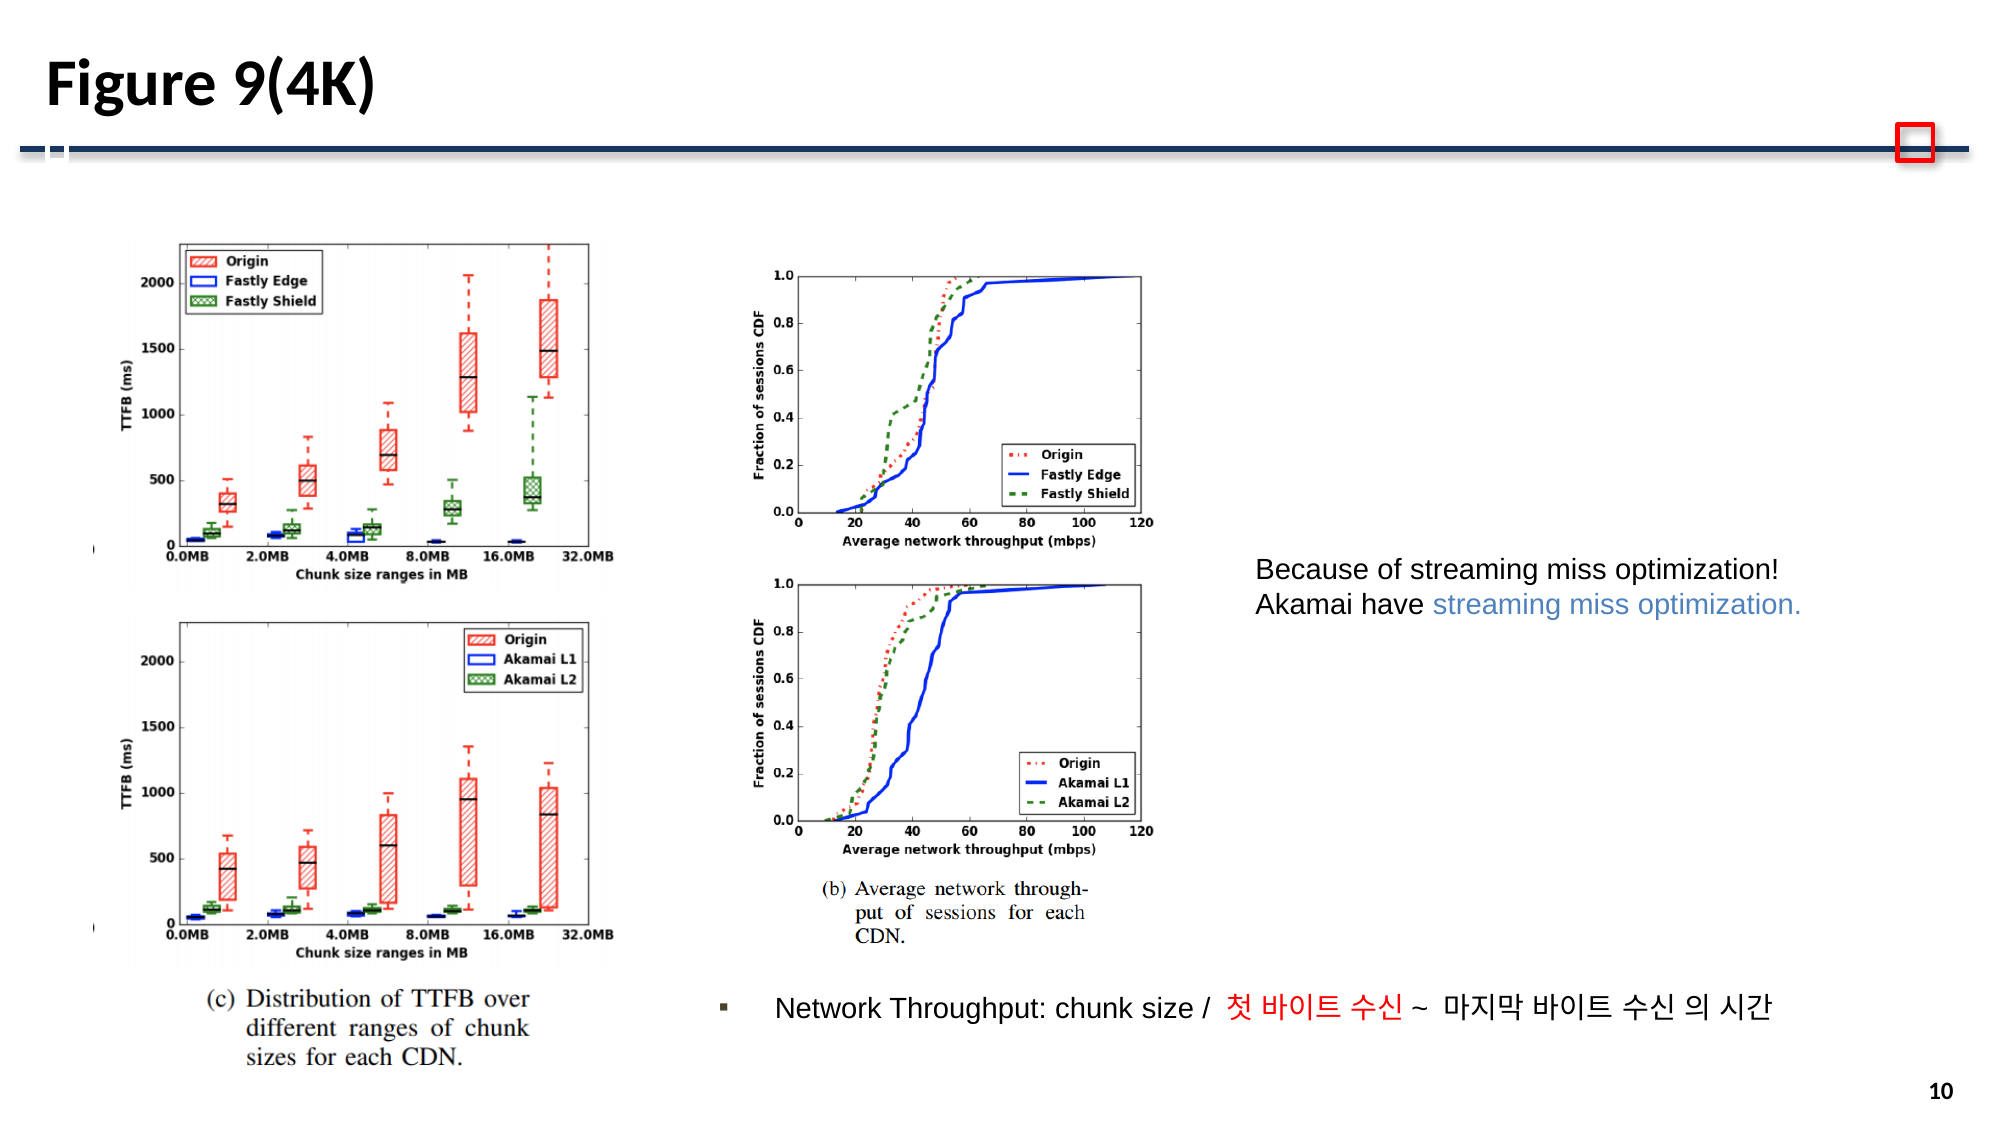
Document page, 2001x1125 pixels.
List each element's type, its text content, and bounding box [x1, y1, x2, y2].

title Figure 9(4K) [31, 7, 1969, 151]
text_box Because of streaming miss optimization! Akamai have streaming miss optimization. [1240, 542, 1827, 628]
picture [740, 231, 1168, 955]
slide_number 10 [1826, 1071, 1969, 1108]
text_box Network Throughput: chunk size / 첫 바이트 수신~ 마지막 바이트 수신 의 시간 [703, 981, 1843, 1032]
picture [92, 200, 642, 1089]
